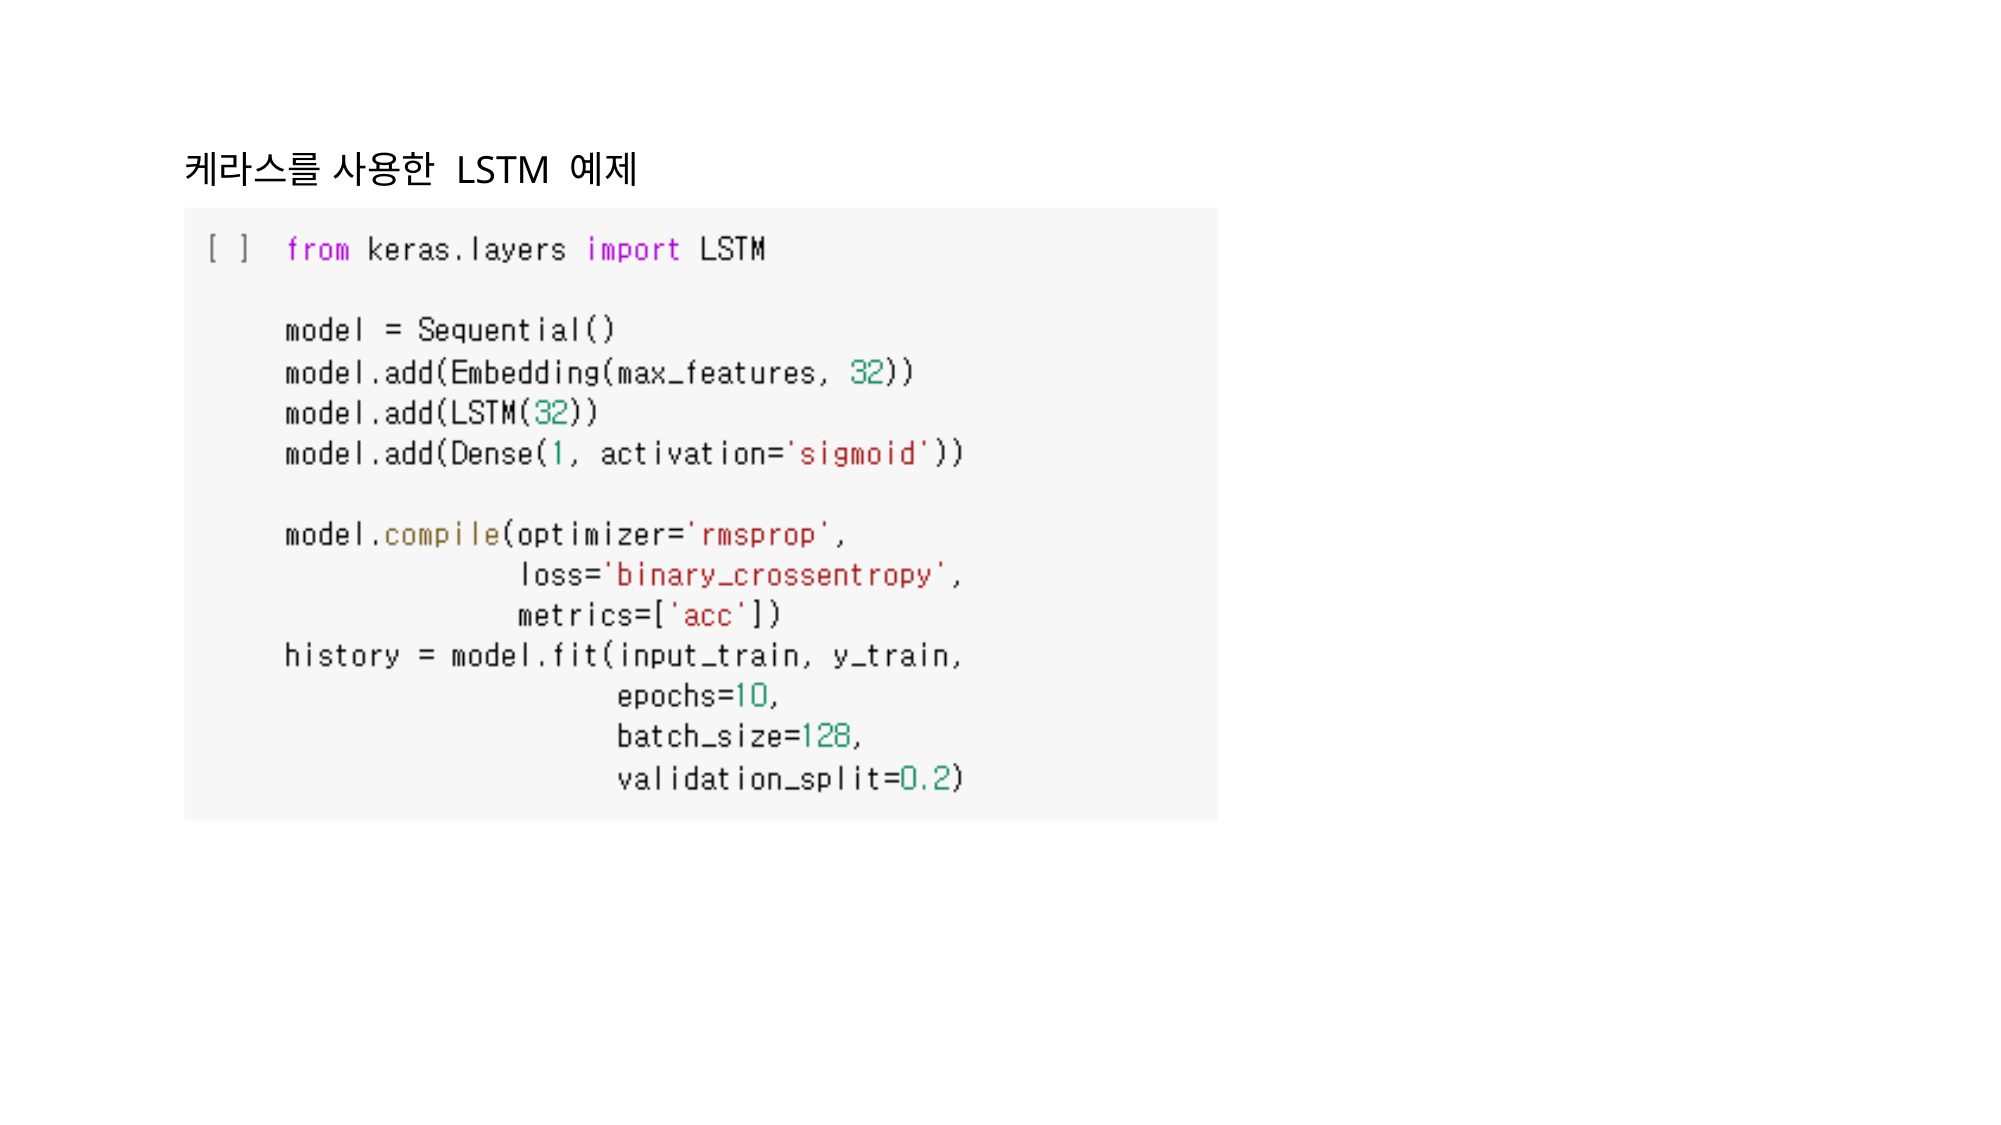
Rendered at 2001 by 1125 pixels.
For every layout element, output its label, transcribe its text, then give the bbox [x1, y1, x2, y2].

text_box 케라스를 사용한 LSTM 예제 [169, 139, 1698, 199]
picture [152, 199, 1218, 834]
